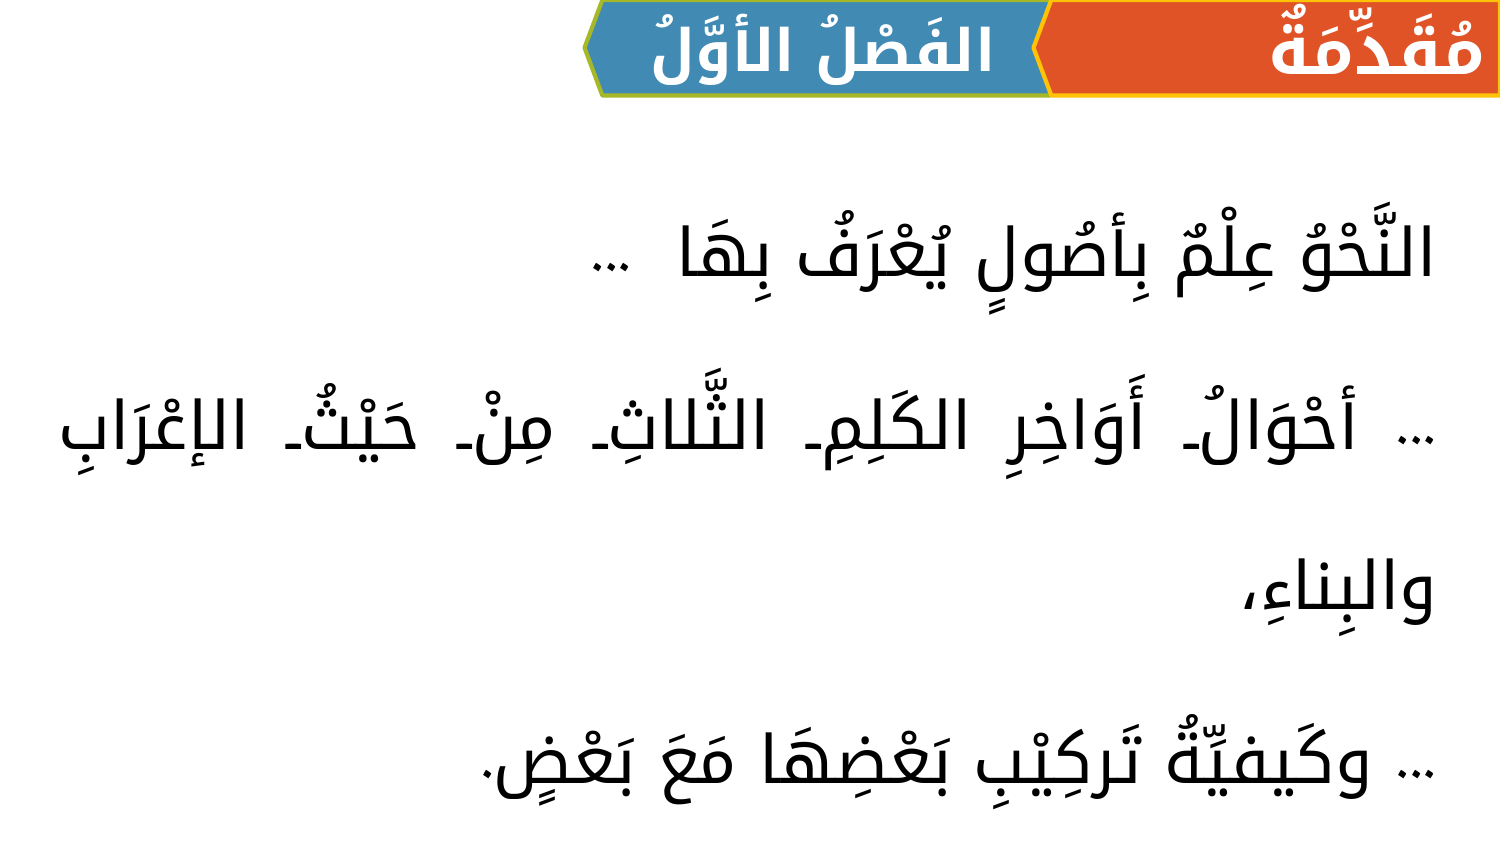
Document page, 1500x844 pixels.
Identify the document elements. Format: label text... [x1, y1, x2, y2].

list النَّحْوُ عِلْمٌ بِأصُولٍ يُعْرَفُ بِهَا ... ... أحْوَالُ أَوَاخِرِ الكَلِمِ الثَّلاثِ مِنْ حَيْثُ الإعْرَابِ والبِناءِ، ... وكَيفيِّةُ تَركِيْبِ بَعْضِهَا مَعَ بَعْضٍ. [29, 102, 1471, 824]
text_box الفَصْلُ الأوَّلُ [582, 0, 1050, 98]
text_box مُقَدِّمَةٌ [1031, 0, 1500, 98]
